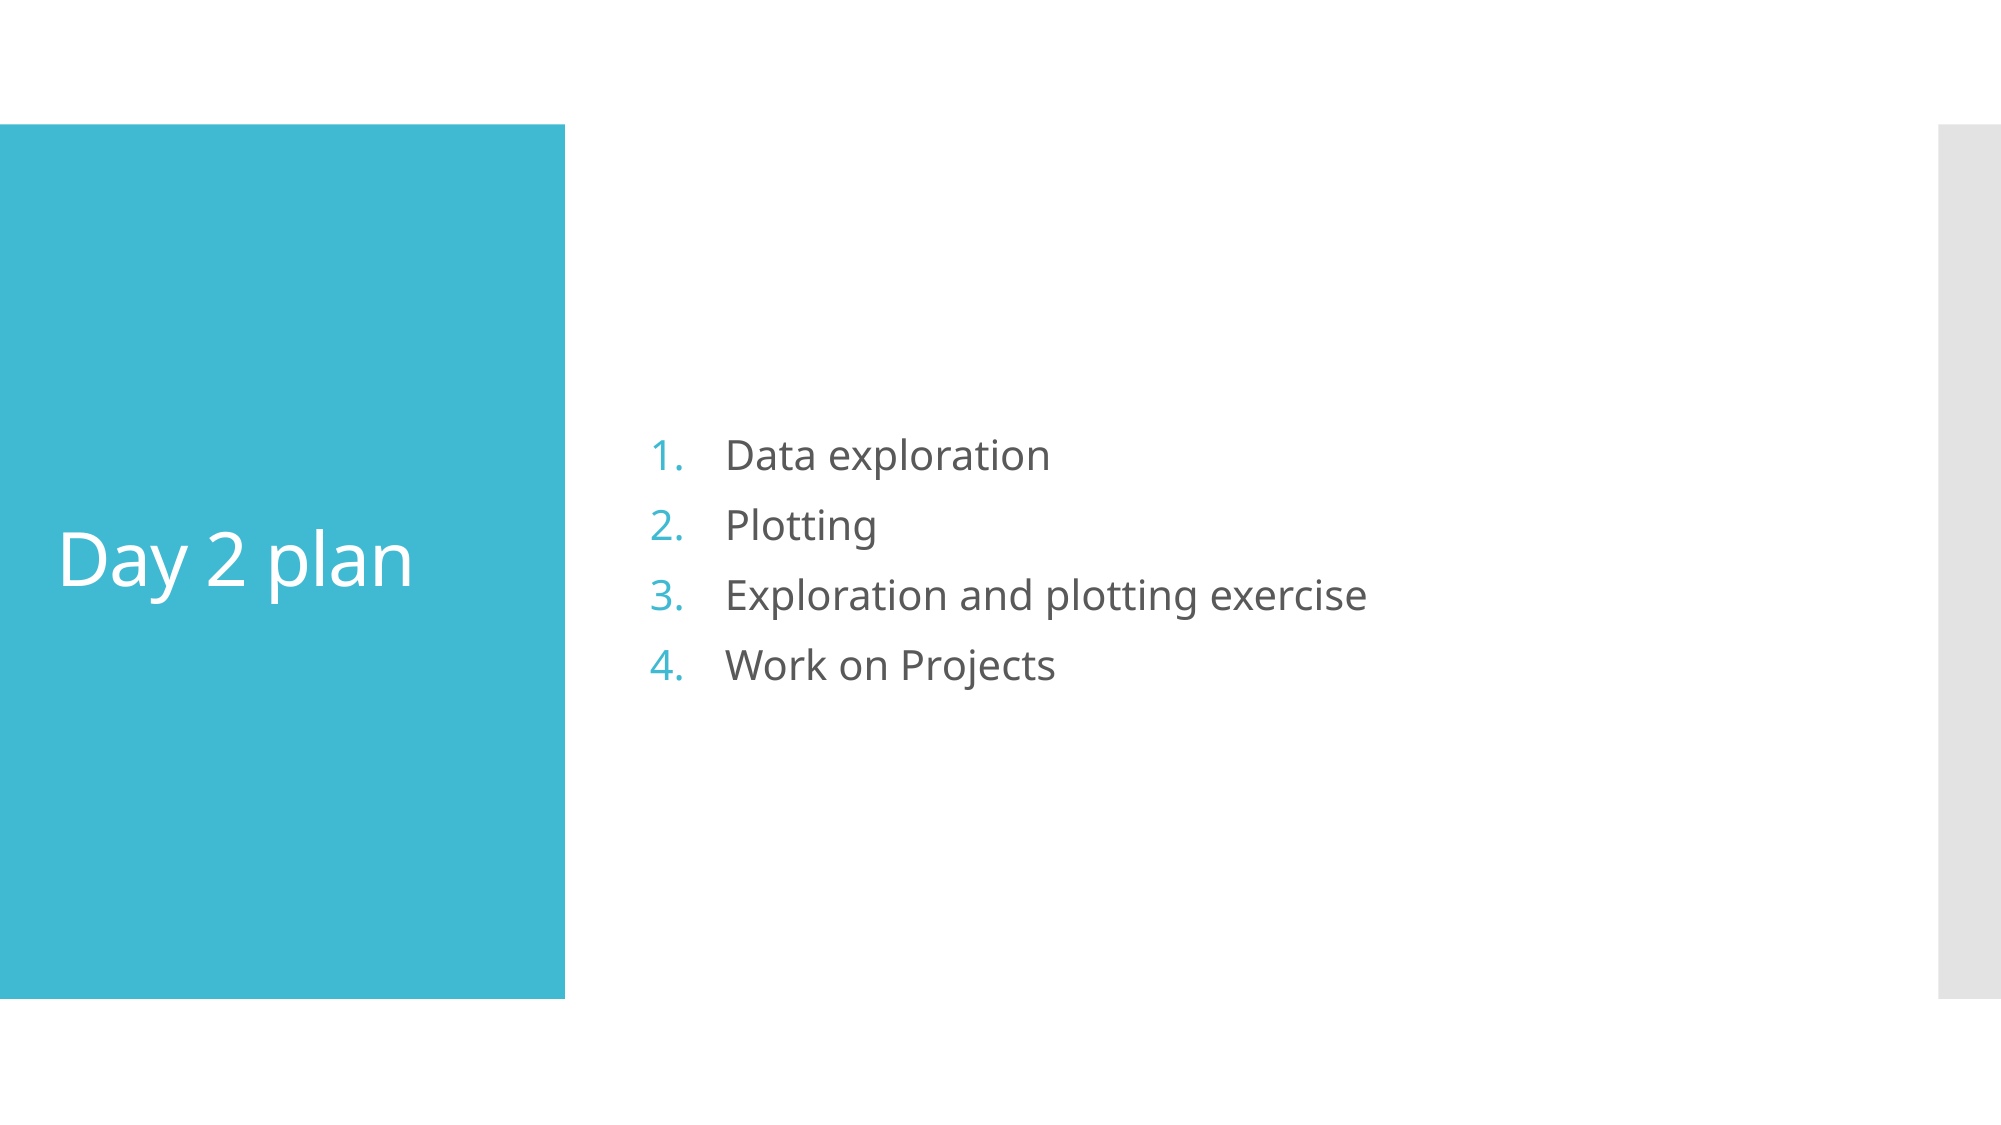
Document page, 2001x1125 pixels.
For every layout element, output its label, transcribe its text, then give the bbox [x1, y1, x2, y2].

title Day 2 plan [41, 184, 525, 940]
list Data exploration Plotting Exploration and plotting exercise Work on Projects [634, 141, 1835, 982]
